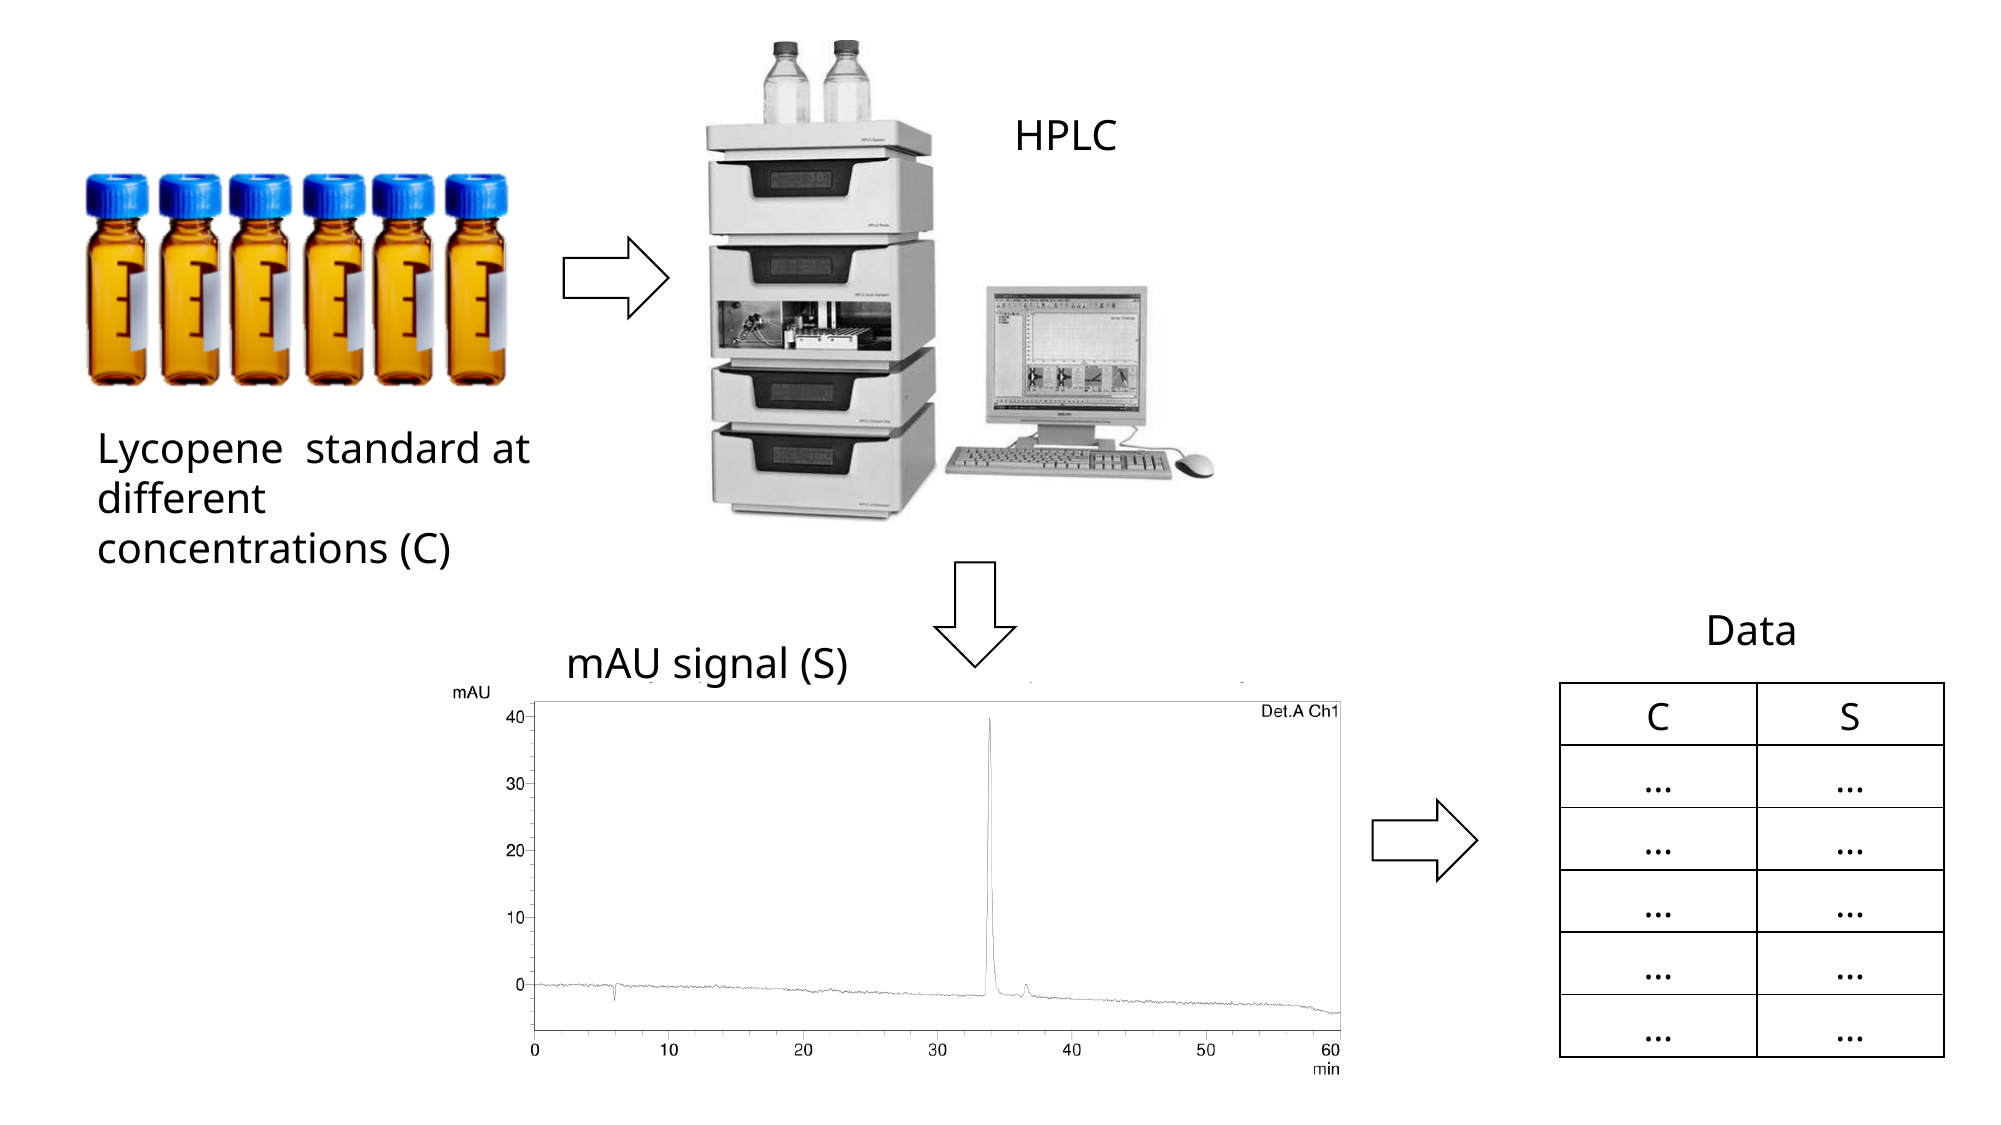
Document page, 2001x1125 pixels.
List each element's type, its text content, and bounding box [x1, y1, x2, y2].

text_box [1371, 797, 1479, 883]
table_cell … [1561, 808, 1756, 869]
text_box mAU signal (S) [544, 628, 870, 682]
table_cell … [1758, 808, 1943, 869]
table_cell … [1561, 995, 1756, 1056]
text_box Data [1600, 596, 1903, 661]
table_header C [1561, 684, 1756, 744]
table_cell … [1758, 746, 1943, 807]
table_cell … [1758, 995, 1943, 1056]
table_cell … [1561, 746, 1756, 807]
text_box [61, 166, 526, 390]
picture [450, 682, 1348, 1079]
text_box [932, 561, 1018, 669]
text_box Lycopene standard at different concentrations (C) [82, 414, 564, 580]
table_cell … [1758, 871, 1943, 931]
picture [706, 40, 1215, 523]
text_box [562, 235, 670, 321]
table_cell … [1758, 933, 1943, 994]
table_cell … [1561, 933, 1756, 994]
table_header S [1758, 684, 1943, 744]
table_cell … [1561, 871, 1756, 931]
